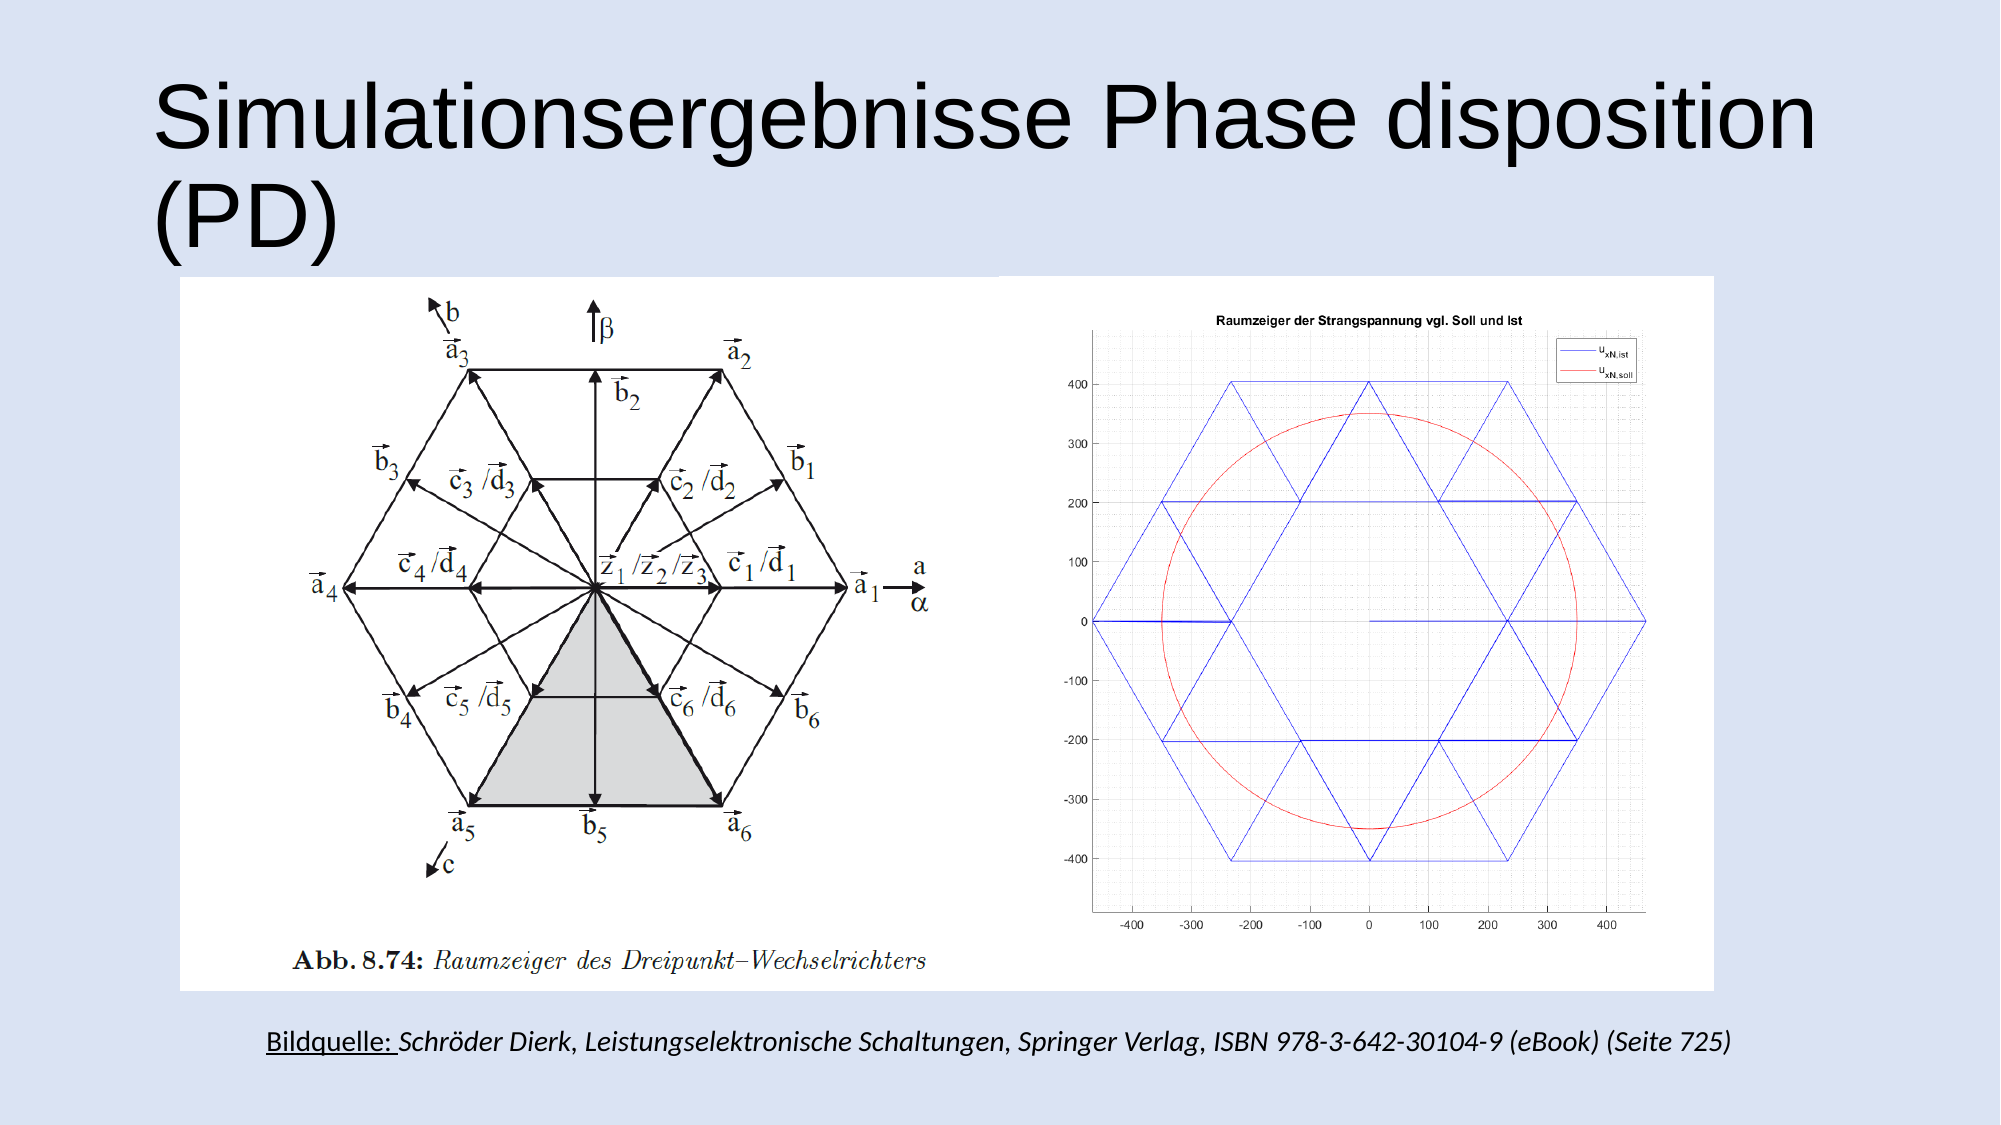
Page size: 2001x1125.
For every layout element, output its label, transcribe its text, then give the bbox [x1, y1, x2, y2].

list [180, 277, 999, 991]
text_box Bildquelle: Schröder Dierk, Leistungselektronische Schaltungen, Springer Verlag, ISBN 978-3-642-30104-9 (eBook) (Seite 725) [251, 1014, 1749, 1065]
title Simulationsergebnisse Phase disposition (PD) [137, 59, 1863, 278]
picture [999, 276, 1714, 991]
